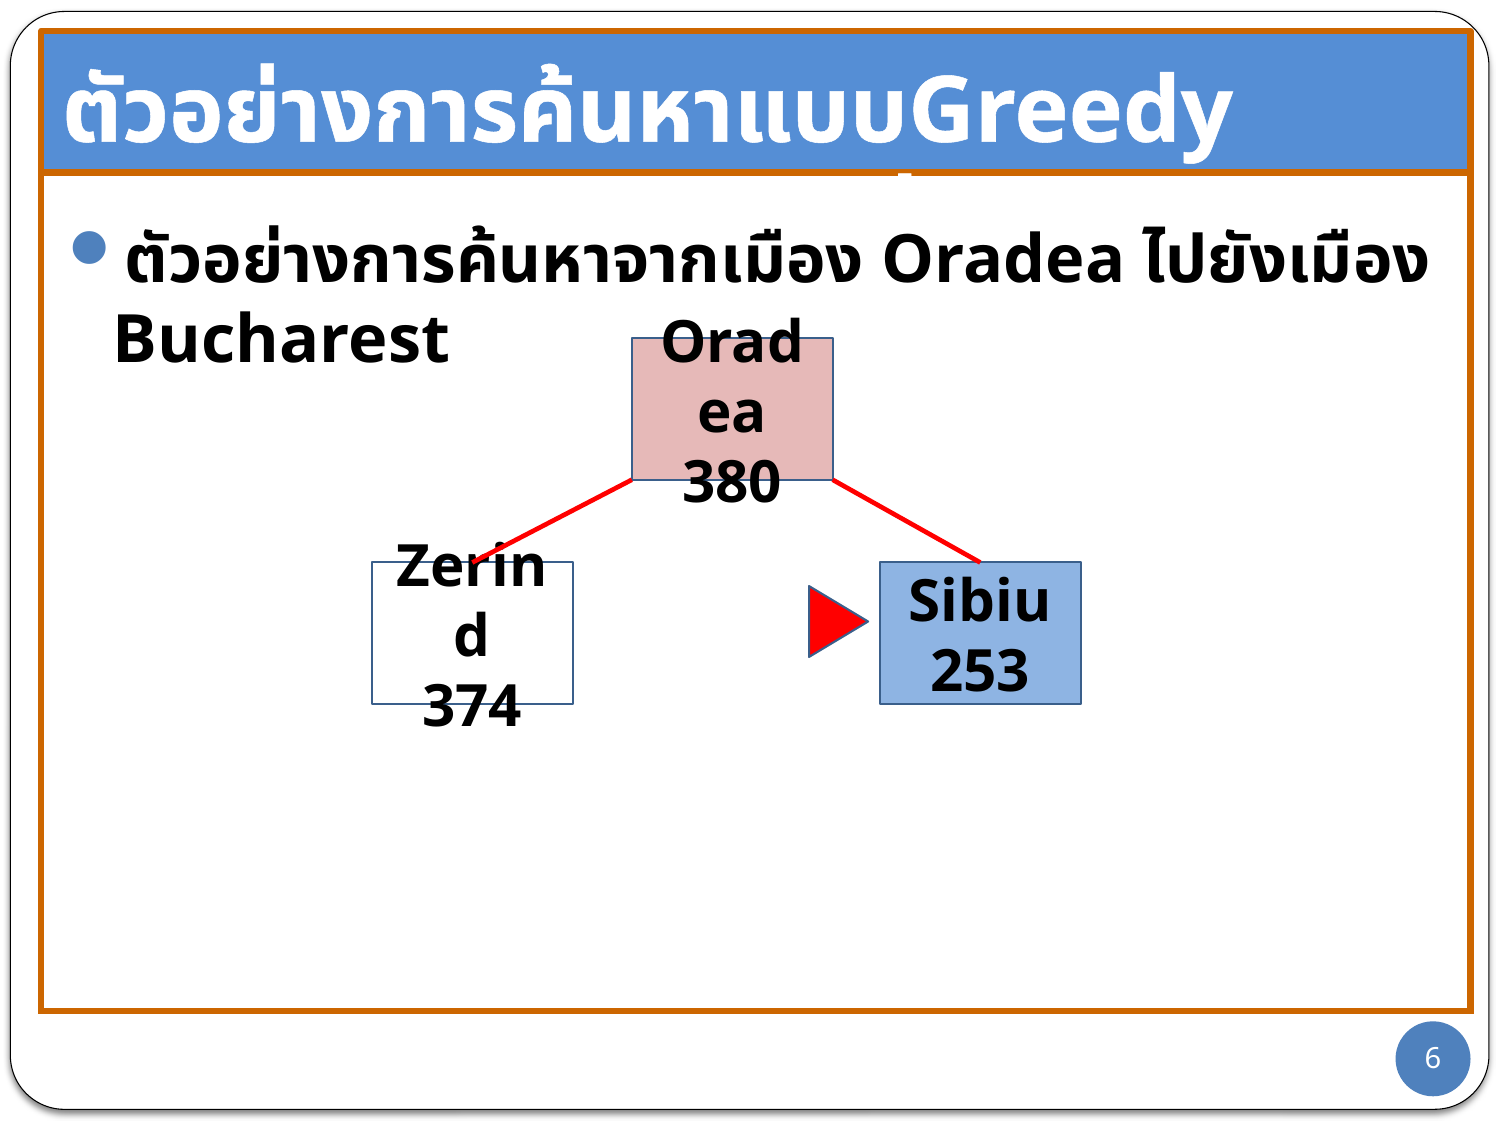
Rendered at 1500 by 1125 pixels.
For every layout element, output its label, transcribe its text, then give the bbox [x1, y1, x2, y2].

slide_number 6 [1395, 1021, 1471, 1097]
text_box [1458, 278, 1471, 1012]
list ตัวอย่างการค้นหาจากเมือง Oradea ไปยังเมือง Bucharest [52, 207, 1458, 1019]
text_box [472, 479, 632, 563]
text_box [40, 30, 1472, 174]
text_box [41, 174, 52, 1012]
text_box Oradea 380 [631, 337, 834, 481]
text_box [808, 585, 870, 658]
text_box Sibiu 253 [879, 561, 1082, 705]
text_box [832, 479, 981, 563]
text_box Zerind 374 [371, 561, 574, 705]
text_box ตัวอย่างการค้นหาแบบGreedy Best-First Search(ต่อ) [47, 42, 1495, 278]
